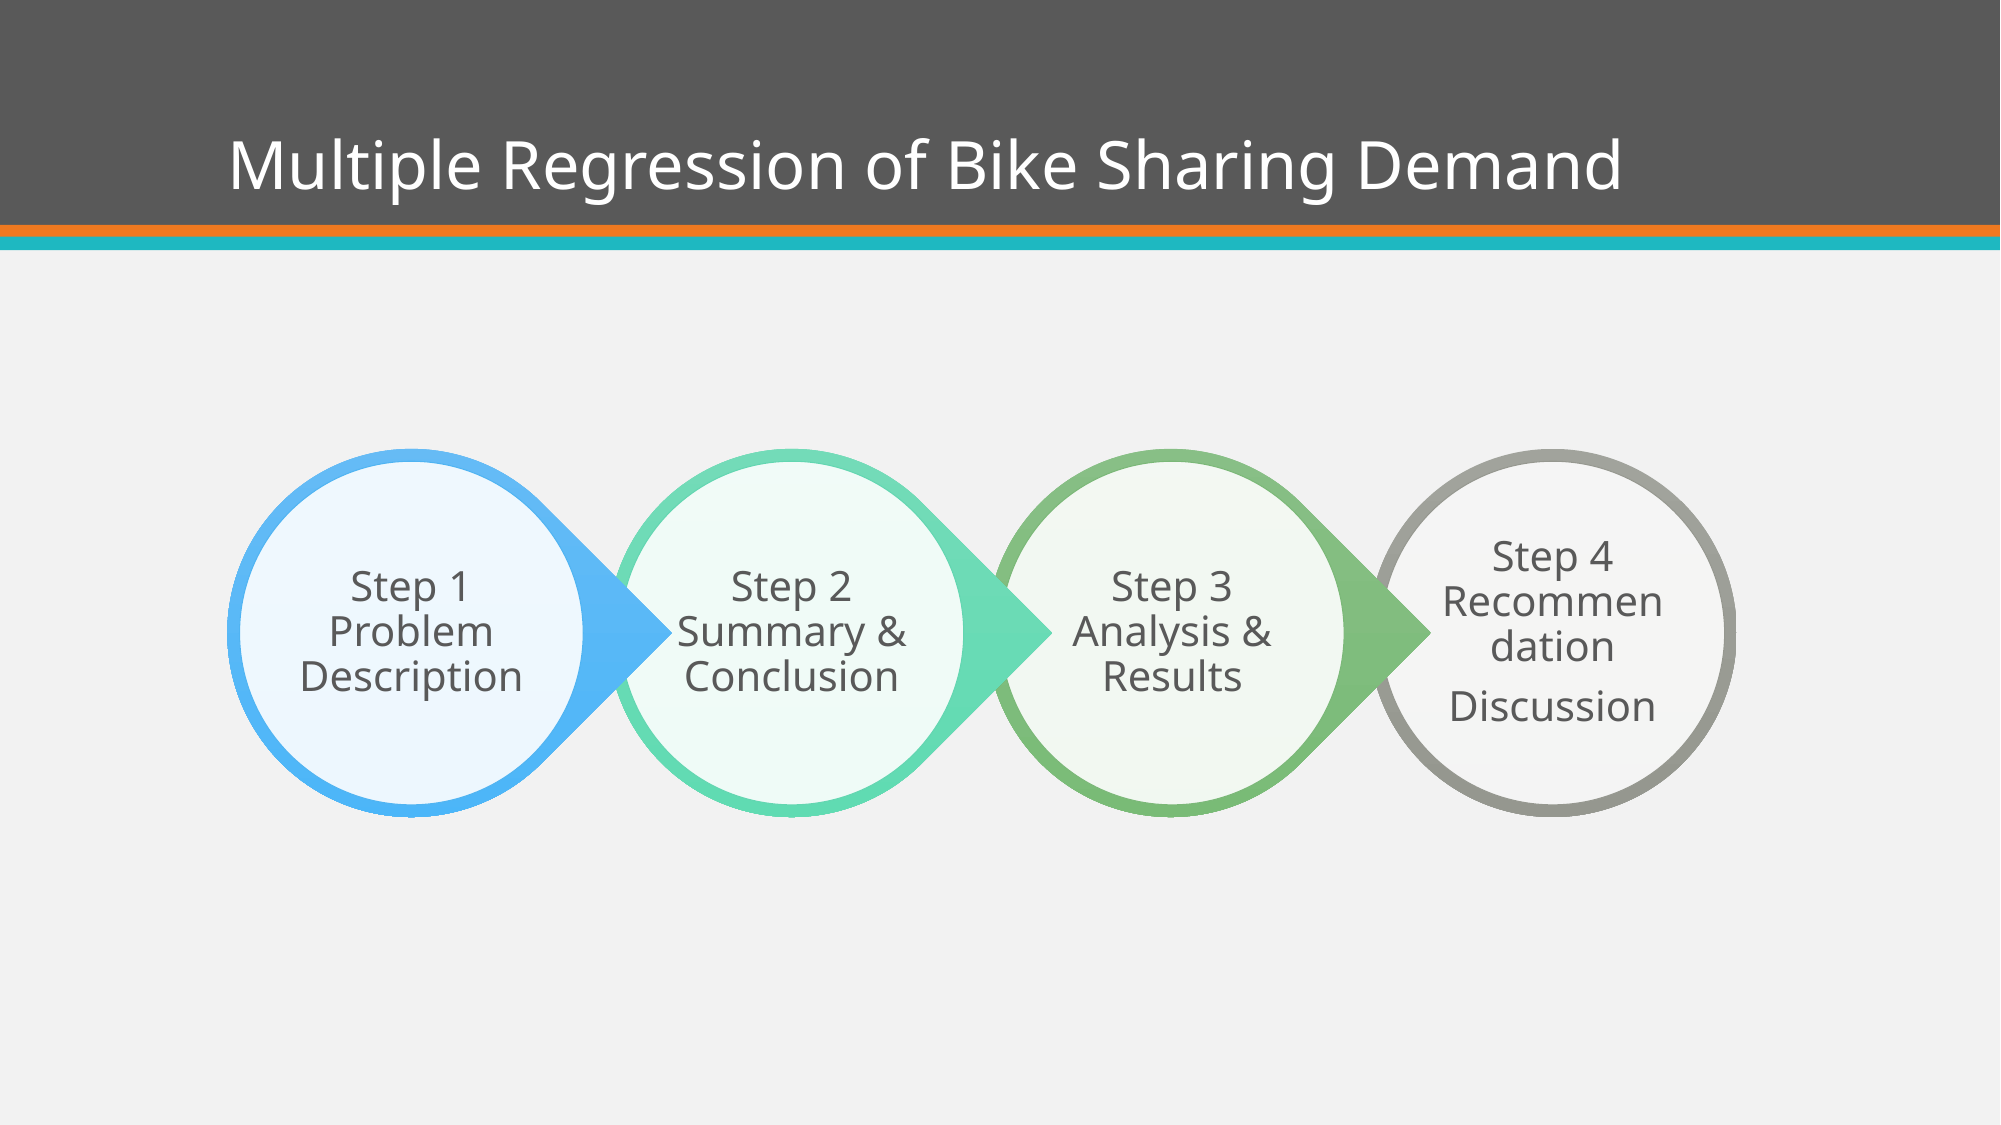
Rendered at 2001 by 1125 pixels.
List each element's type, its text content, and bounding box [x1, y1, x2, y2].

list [138, 240, 1750, 1026]
title Multiple Regression of Bike Sharing Demand [212, 41, 1788, 212]
